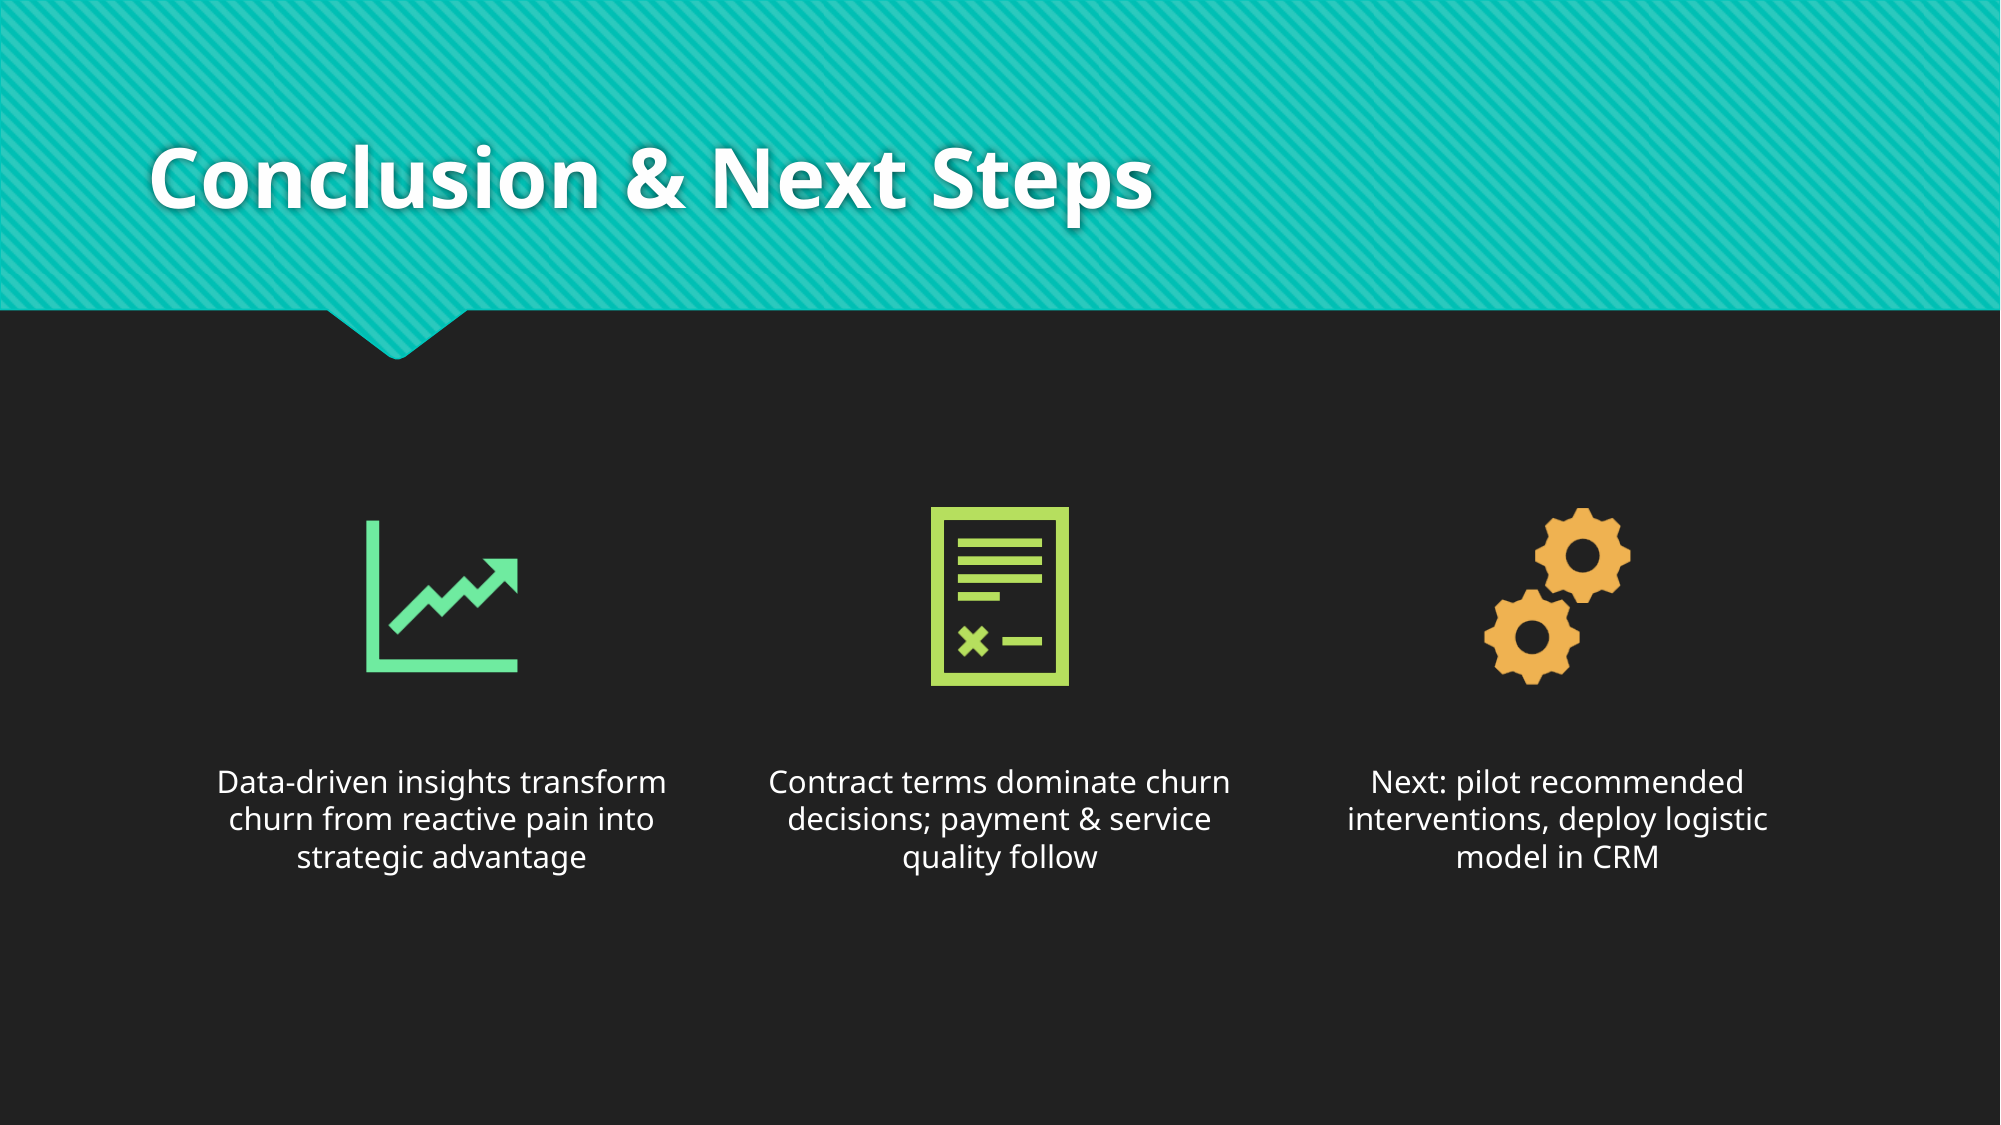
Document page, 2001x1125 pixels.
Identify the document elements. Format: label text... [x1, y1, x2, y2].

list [134, 408, 1866, 962]
title Conclusion & Next Steps [132, 73, 1868, 233]
